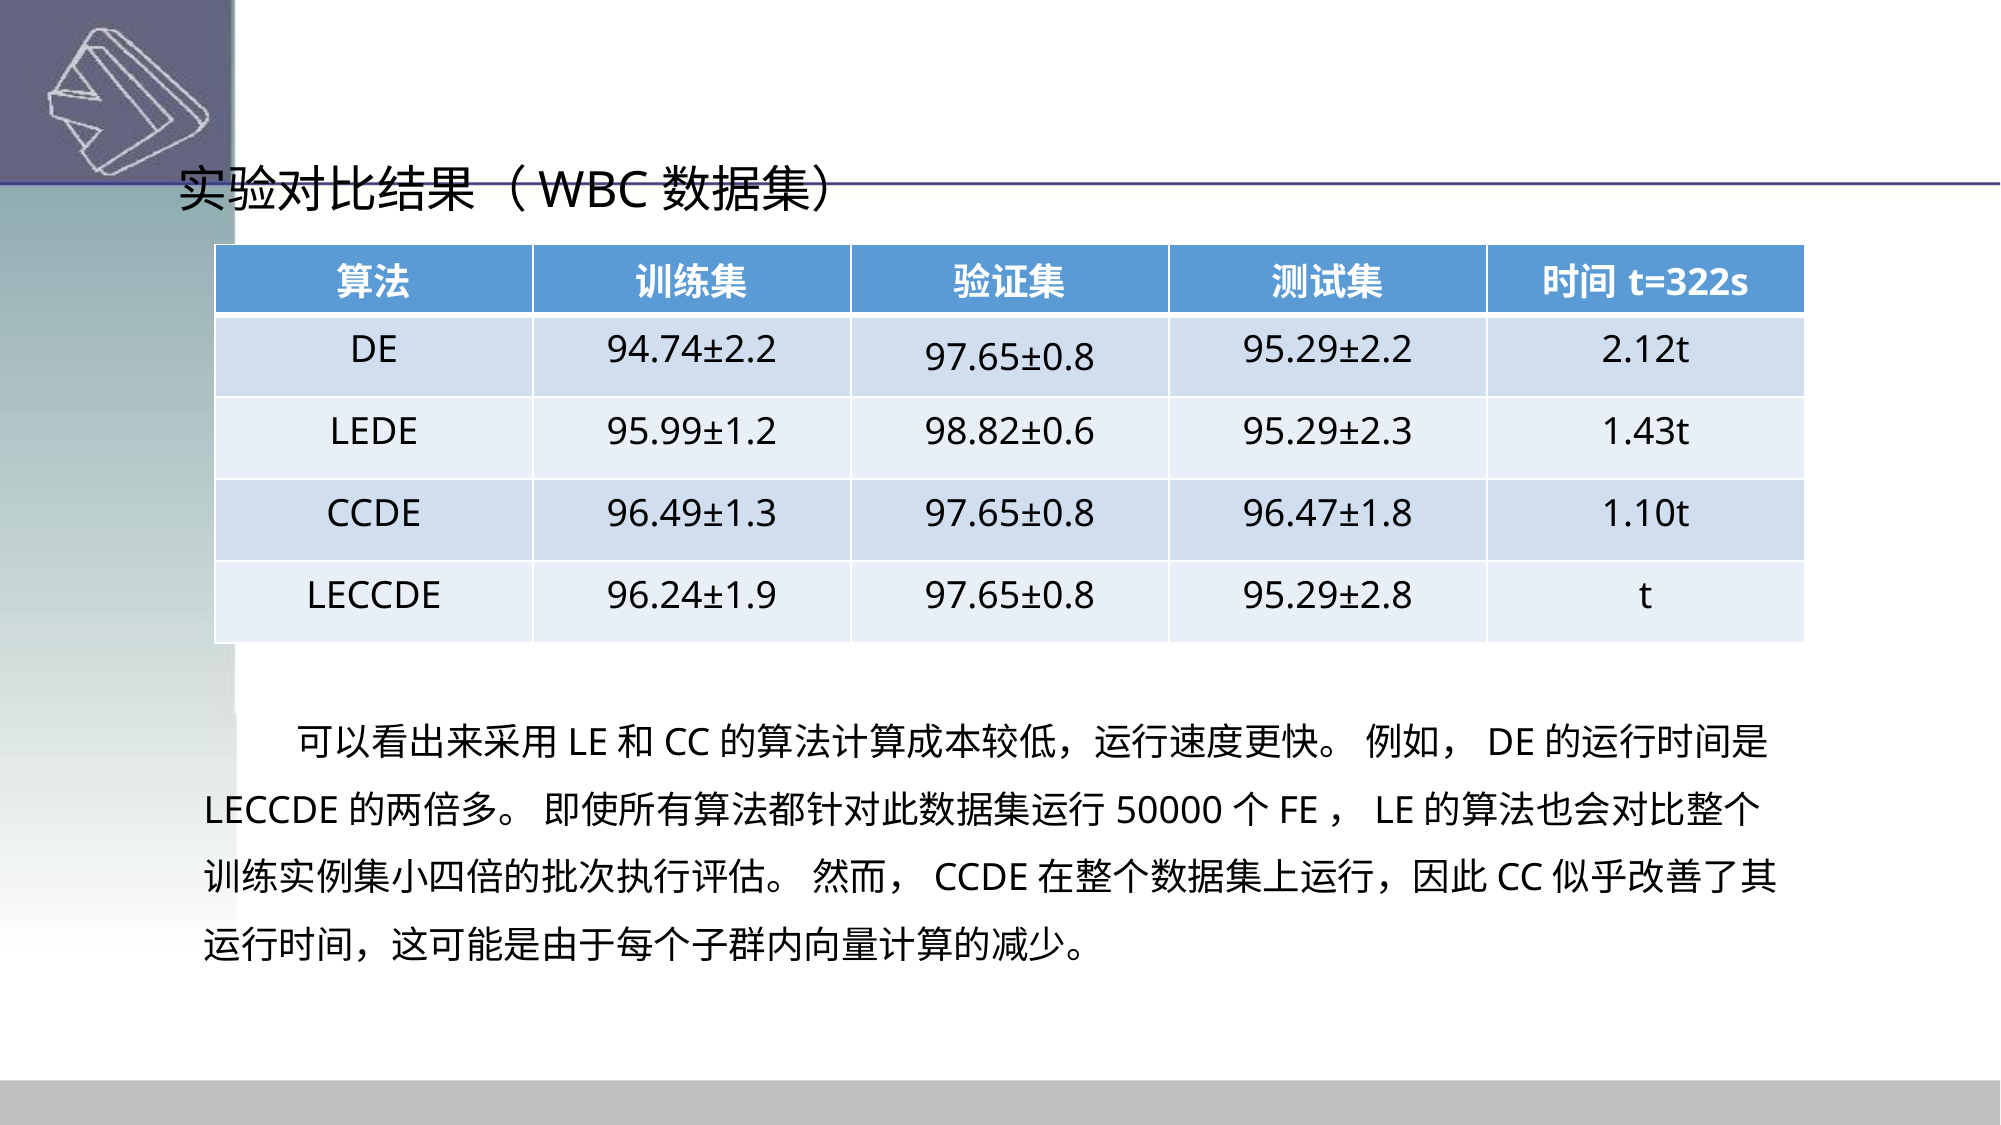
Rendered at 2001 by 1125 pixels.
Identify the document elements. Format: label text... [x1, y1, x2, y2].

table_cell 95.29±2.8 [1170, 562, 1486, 642]
table_cell 94.74±2.2 [534, 318, 850, 396]
table_cell 97.65±0.8 [852, 318, 1168, 396]
table_header 测试集 [1170, 245, 1486, 312]
table_cell 96.47±1.8 [1170, 480, 1486, 560]
text_box 可以看出来采用LE和CC的算法计算成本较低，运行速度更快。 例如，DE的运行时间是LECCDE的两倍多。 即使所有算法都针对此数据集运行50000个FE，LE的算法也会对比整个训练实例集小四倍的批次执行评估。 然而，CCDE在整个数据集上运行，因此CC似乎改善了其运行时间，这可能是由于每个子群内向量计算的减少。 [188, 688, 1805, 973]
table_header 验证集 [852, 245, 1168, 312]
table_cell CCDE [216, 480, 532, 560]
table_header 算法 [216, 245, 532, 312]
table_cell 1.10t [1488, 480, 1804, 560]
table_cell 97.65±0.8 [852, 562, 1168, 642]
table_header 时间t=322s [1488, 245, 1804, 312]
table_header 训练集 [534, 245, 850, 312]
table_cell 1.43t [1488, 398, 1804, 478]
picture [0, 0, 2001, 1125]
table_cell DE [216, 318, 532, 396]
table_cell t [1488, 562, 1804, 642]
table_cell 96.24±1.9 [534, 562, 850, 642]
table_cell LECCDE [216, 562, 532, 642]
table_cell 96.49±1.3 [534, 480, 850, 560]
table_cell 95.99±1.2 [534, 398, 850, 478]
table_cell 95.29±2.3 [1170, 398, 1486, 478]
text_box 实验对比结果（WBC数据集） [162, 149, 960, 225]
table_cell 97.65±0.8 [852, 480, 1168, 560]
table_cell 98.82±0.6 [852, 398, 1168, 478]
table_cell LEDE [216, 398, 532, 478]
table_cell 95.29±2.2 [1170, 318, 1486, 396]
table_cell 2.12t [1488, 318, 1804, 396]
